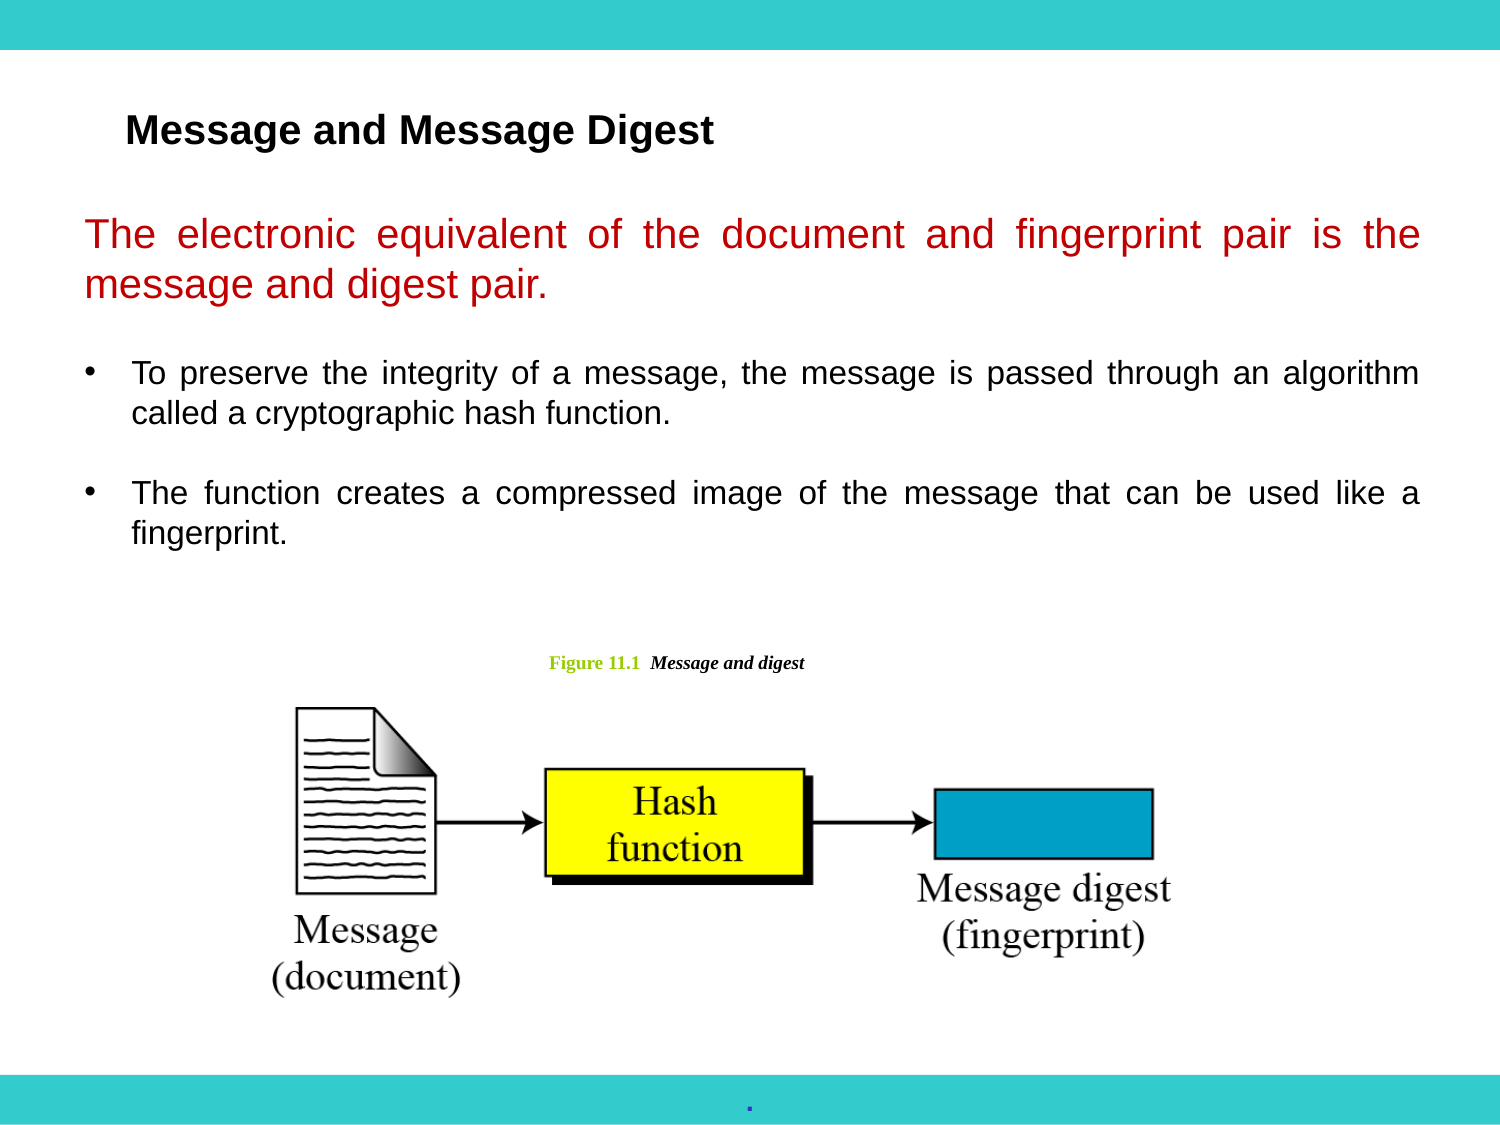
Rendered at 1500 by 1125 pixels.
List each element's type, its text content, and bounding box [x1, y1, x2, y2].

text_box The electronic equivalent of the document and fingerprint pair is the message and digest pair. To preserve the integrity of a message, the message is passed through an algorithm called a cryptographic hash function. The function creates a compressed image of the message that can be used like a fingerprint. [69, 199, 1437, 559]
text_box . [0, 1074, 1500, 1125]
picture [270, 707, 1172, 1003]
text_box [0, 0, 1500, 50]
text_box Figure 11.1 Message and digest [534, 623, 820, 682]
text_box [371, 56, 983, 161]
text_box Message and Message Digest [110, 95, 861, 160]
